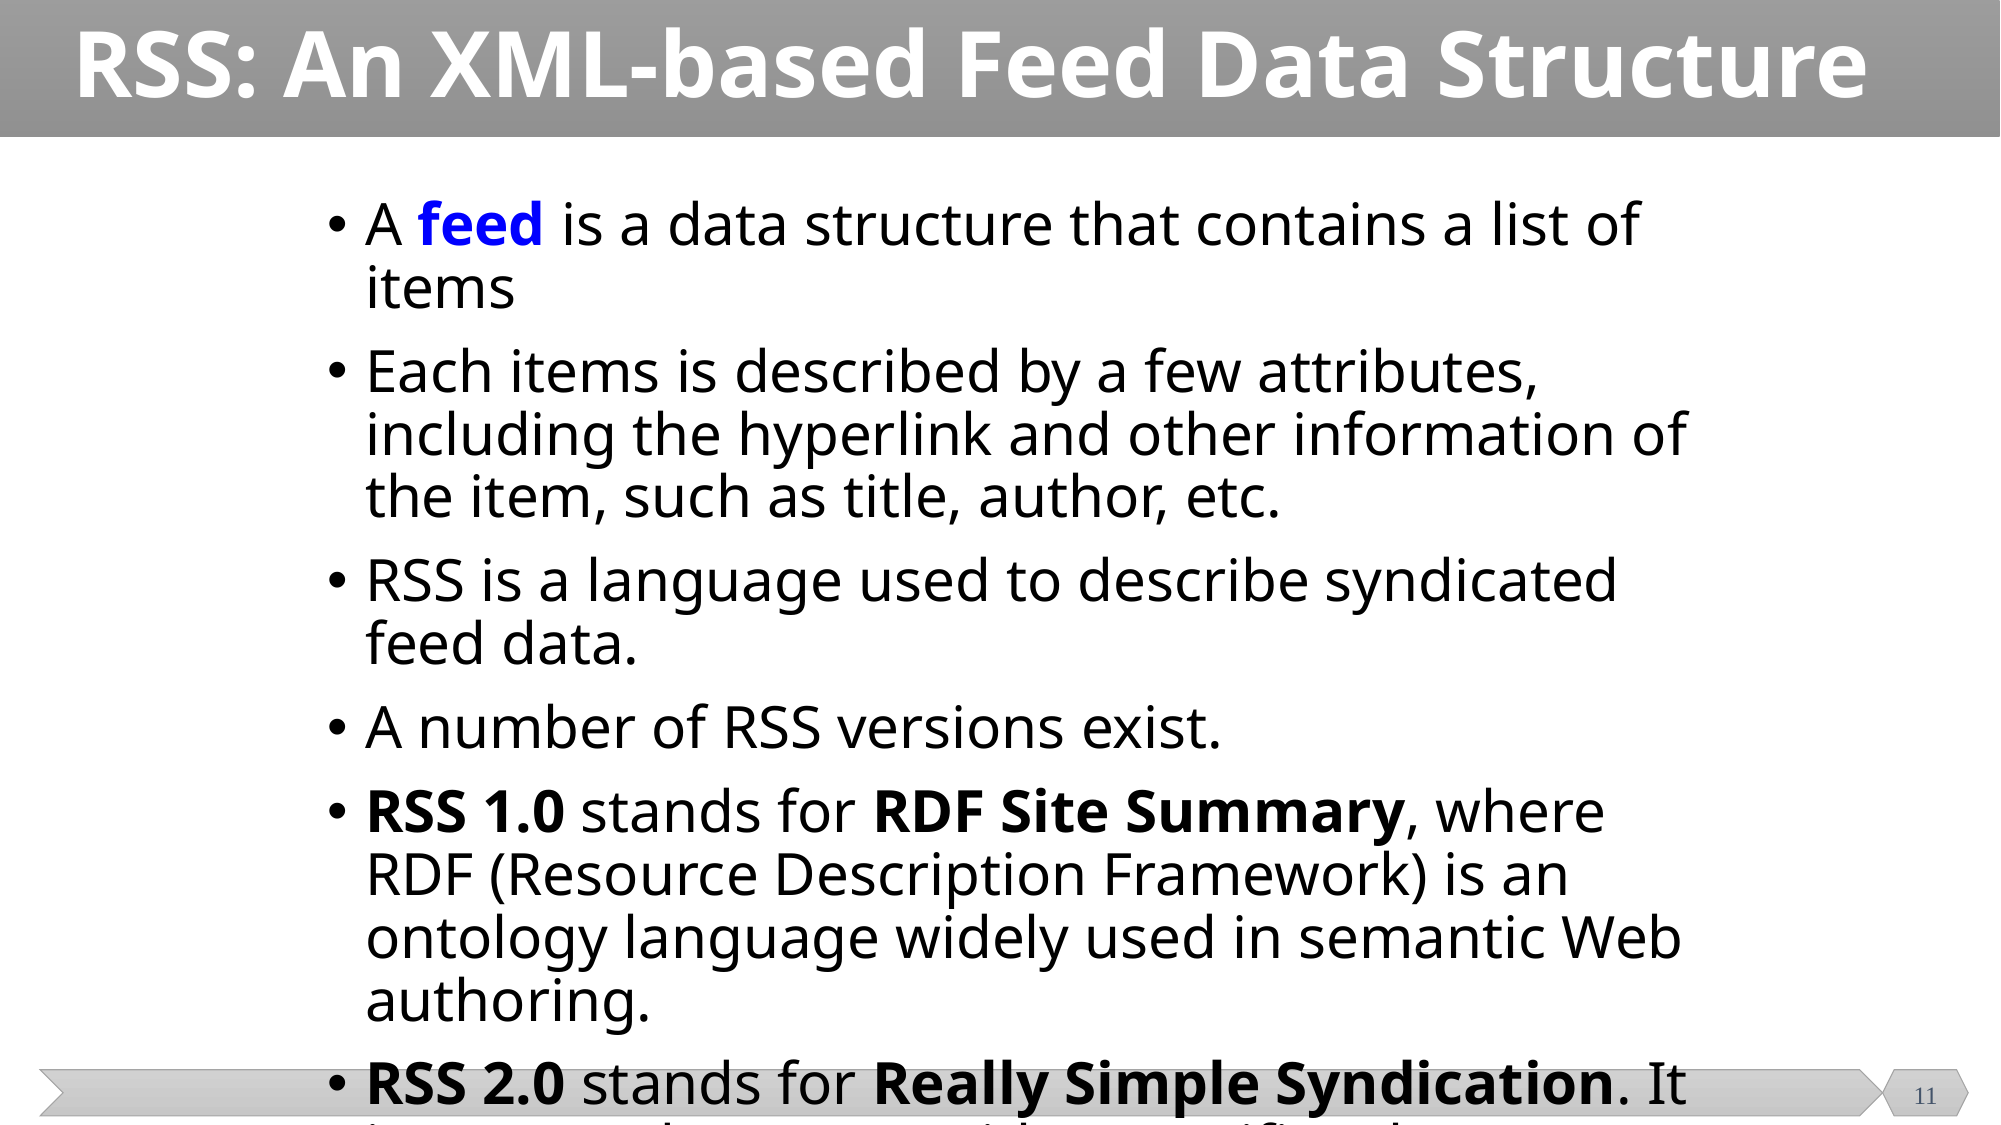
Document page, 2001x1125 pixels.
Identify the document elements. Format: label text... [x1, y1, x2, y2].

title RSS: An XML-based Feed Data Structure [56, 0, 1969, 137]
list A feed is a data structure that contains a list of items Each items is described by a few attributes, including the hyperlink and other information of the item, such as title, author, etc. RSS is a language used to describe syndicated feed data. A number of RSS versions exist. RSS 1.0 stands for RDF Site Summary, where RDF (Resource Description Framework) is an ontology language widely used in semantic Web authoring. RSS 2.0 stands for Really Simple Syndication. It is an XML document with a specific schema definition. [312, 187, 1719, 1088]
slide_number 11 [1882, 1065, 1969, 1125]
